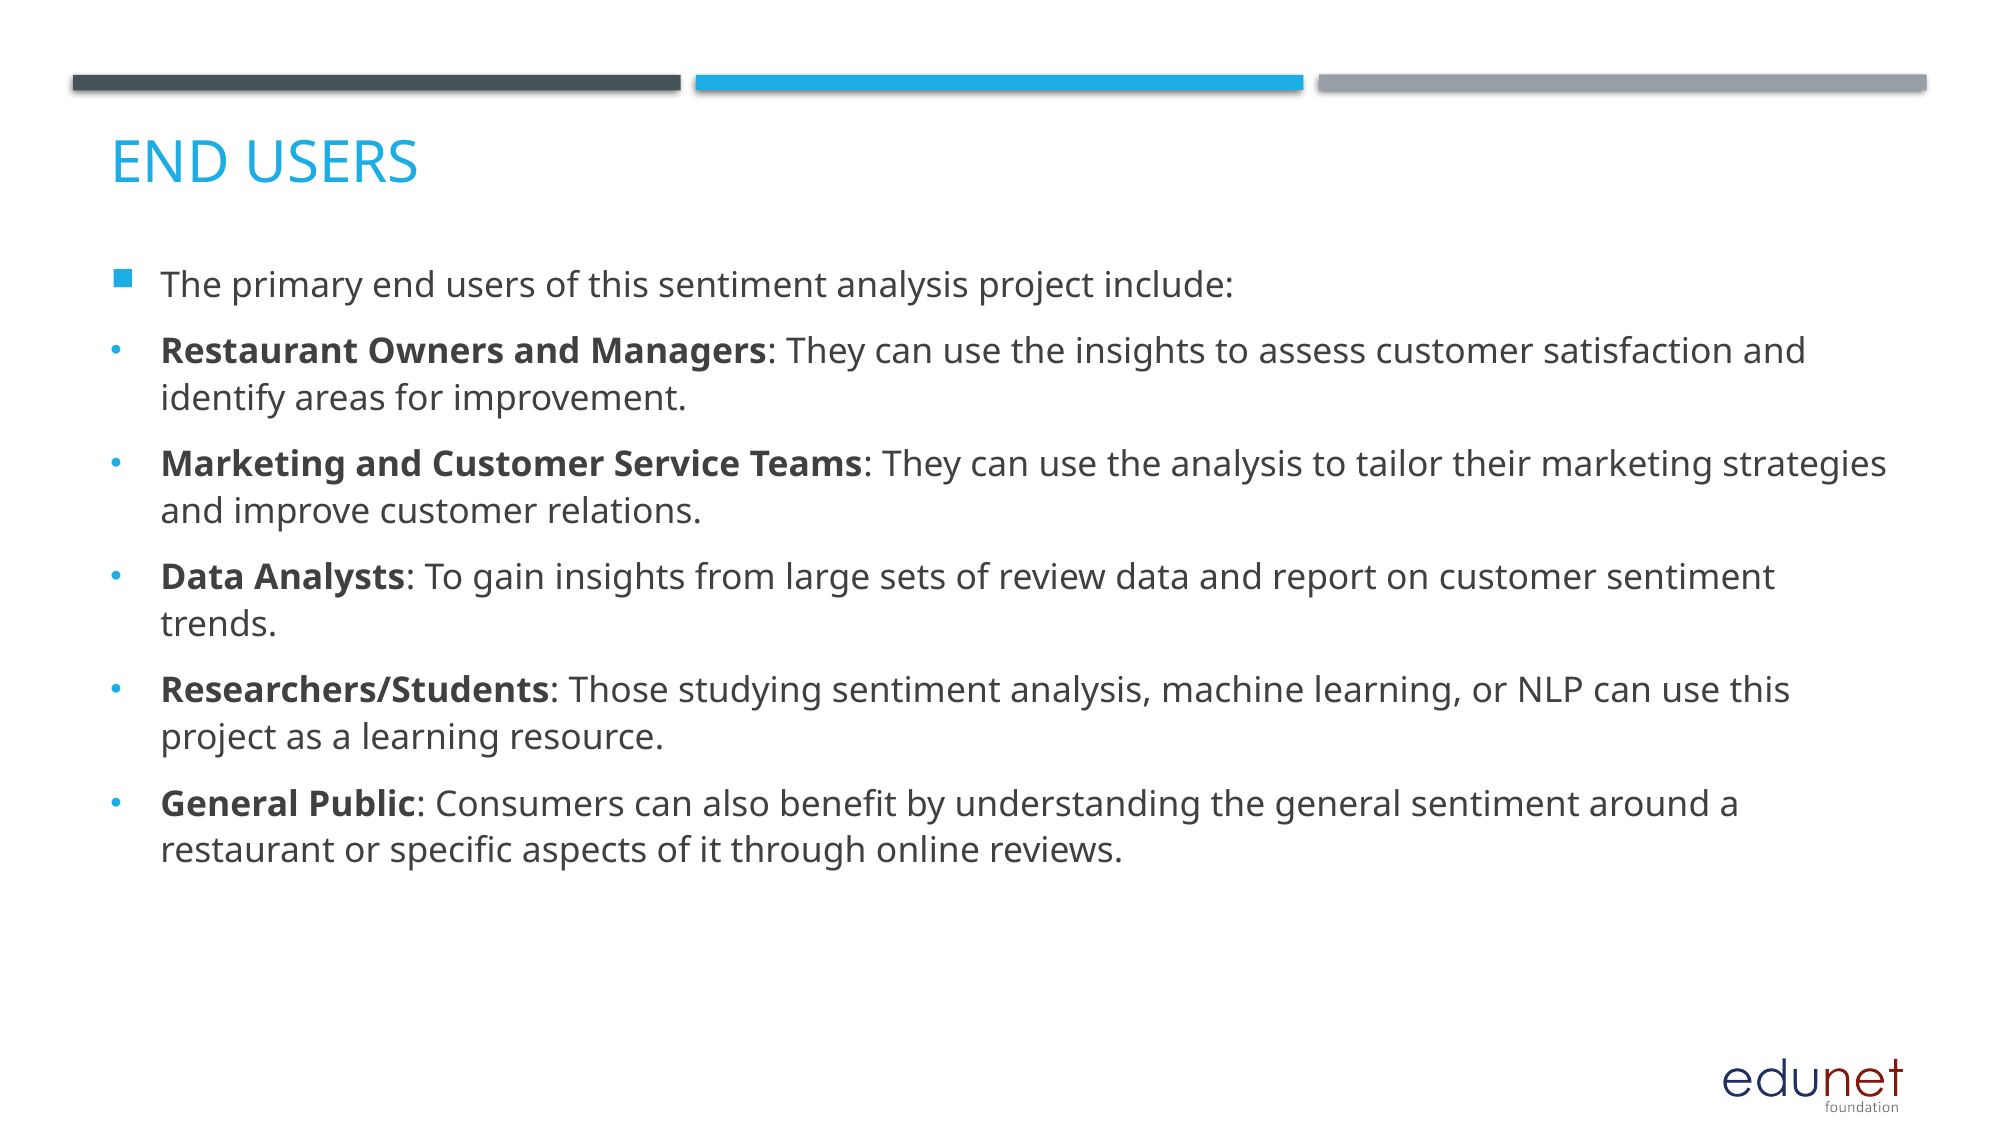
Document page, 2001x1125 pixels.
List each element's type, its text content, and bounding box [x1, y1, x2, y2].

list The primary end users of this sentiment analysis project include: Restaurant Owners and Managers: They can use the insights to assess customer satisfaction and identify areas for improvement. Marketing and Customer Service Teams: They can use the analysis to tailor their marketing strategies and improve customer relations. Data Analysts: To gain insights from large sets of review data and report on customer sentiment trends. Researchers/Students: Those studying sentiment analysis, machine learning, or NLP can use this project as a learning resource. General Public: Consumers can also benefit by understanding the general sentiment around a restaurant or specific aspects of it through online reviews. [95, 213, 1905, 981]
title End users [95, 115, 1905, 203]
picture [1719, 1056, 1905, 1116]
